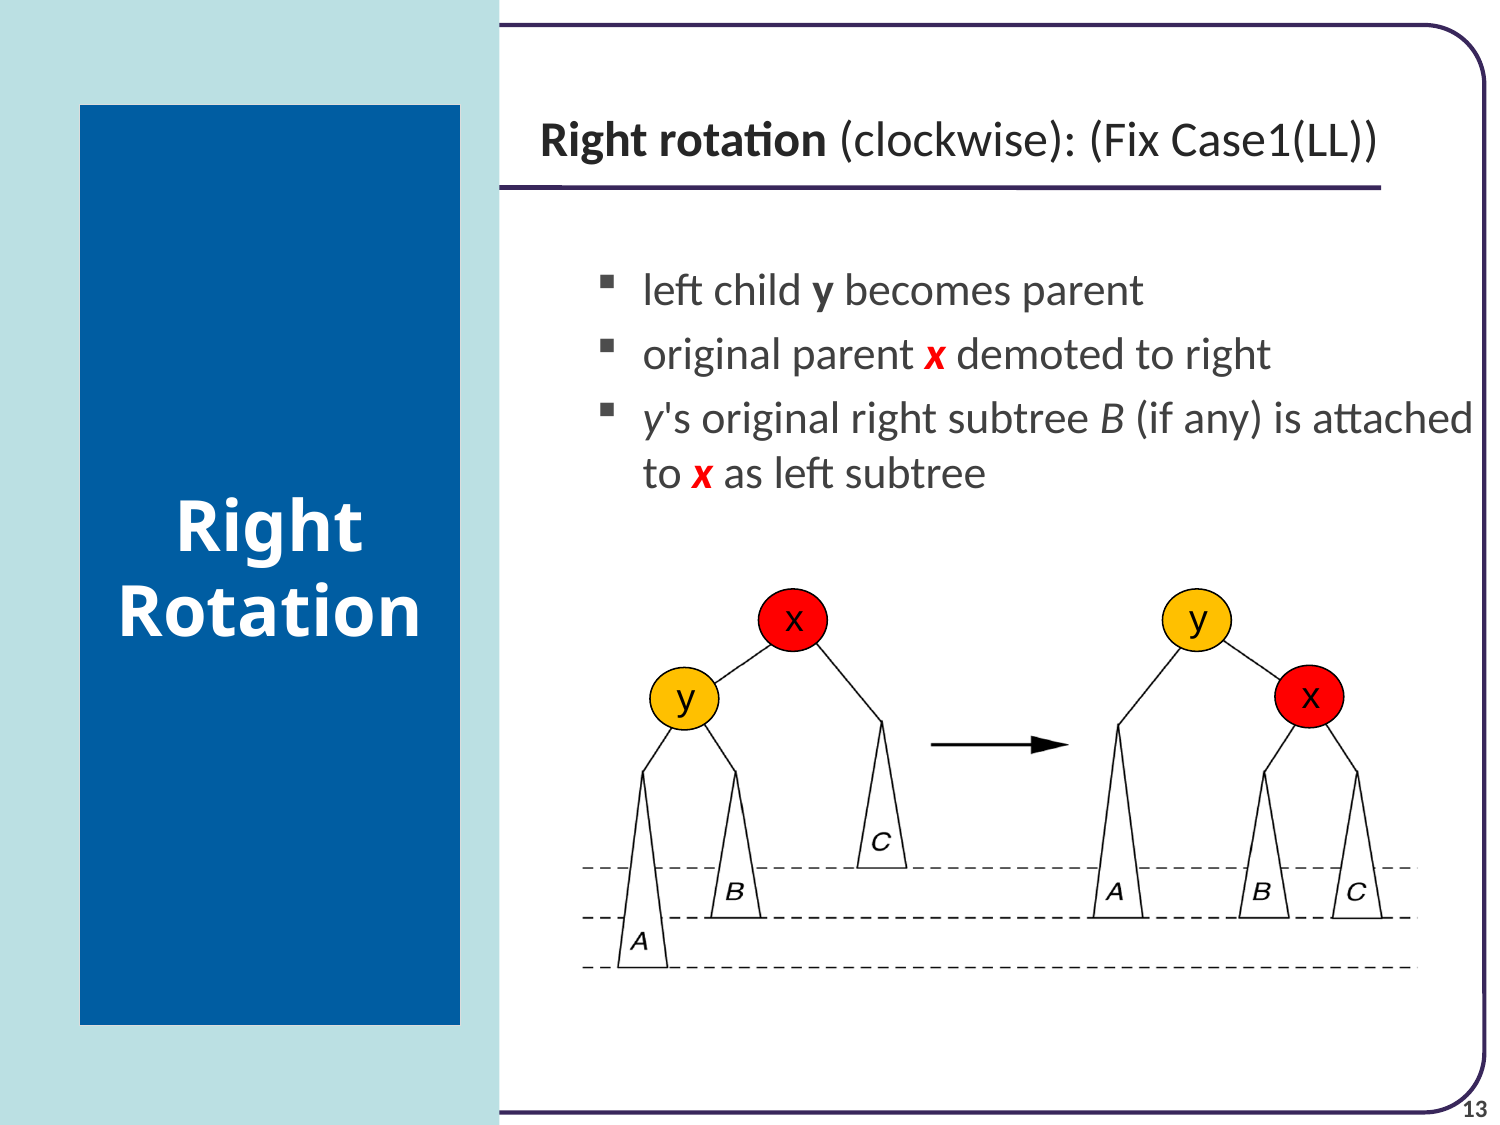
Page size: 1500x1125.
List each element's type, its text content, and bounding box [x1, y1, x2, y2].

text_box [1274, 662, 1345, 729]
list Right rotation (clockwise): (Fix Case1(LL)) left child y becomes parent original parent x demoted to right y's original right subtree B (if any) is attached to x as left subtree [487, 98, 1500, 506]
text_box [758, 586, 828, 652]
text_box [0, 0, 502, 1125]
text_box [649, 665, 720, 731]
title Right Rotation [79, 104, 461, 1026]
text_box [1162, 586, 1232, 652]
picture [572, 587, 1422, 974]
